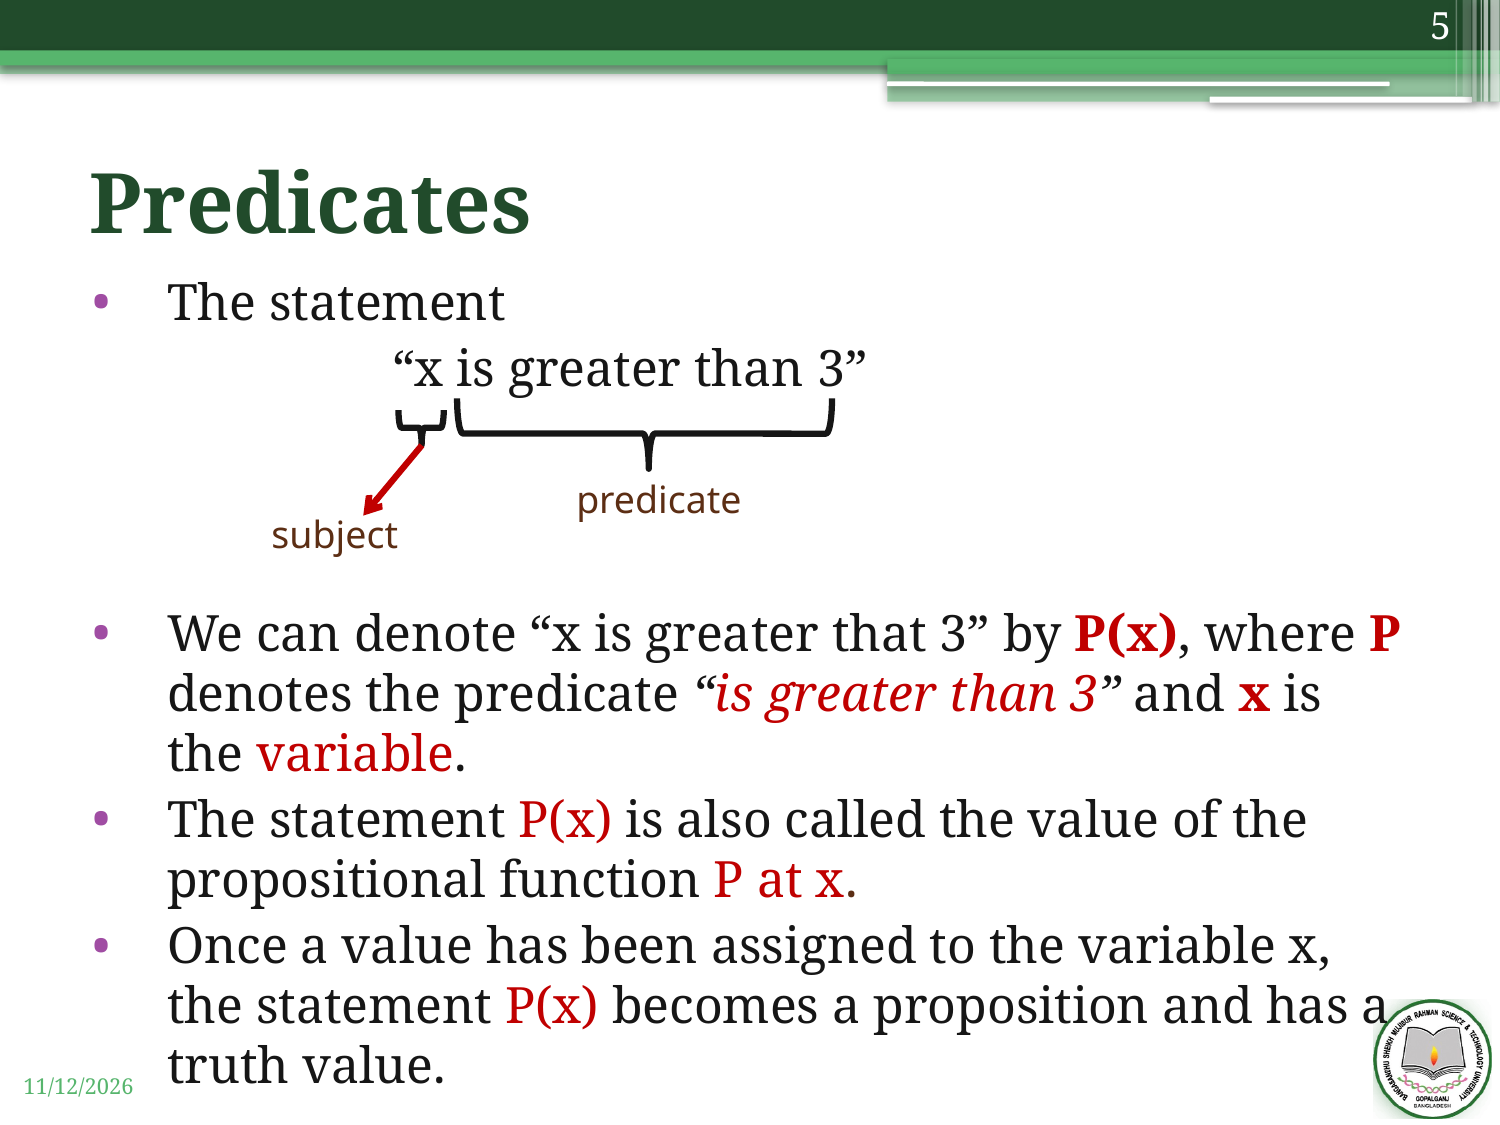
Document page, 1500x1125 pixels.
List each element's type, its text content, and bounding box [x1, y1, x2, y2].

title Predicates [75, 112, 1425, 288]
text_box [397, 410, 445, 445]
text_box [456, 398, 833, 468]
slide_number 5 [1341, 0, 1466, 61]
text_box predicate [561, 468, 757, 529]
picture [1373, 999, 1492, 1119]
text_box subject [256, 503, 413, 564]
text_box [357, 450, 428, 510]
list The statement “x is greater than 3” We can denote “x is greater that 3” by P(x), where P denotes the predicate “is greater than 3” and x is the variable. The statement P(x) is also called the value of the propositional function P at x. Once a value has been assigned to the variable x, the statement P(x) becomes a proposition and has a truth value. [77, 262, 1425, 1062]
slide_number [0, 1050, 157, 1125]
